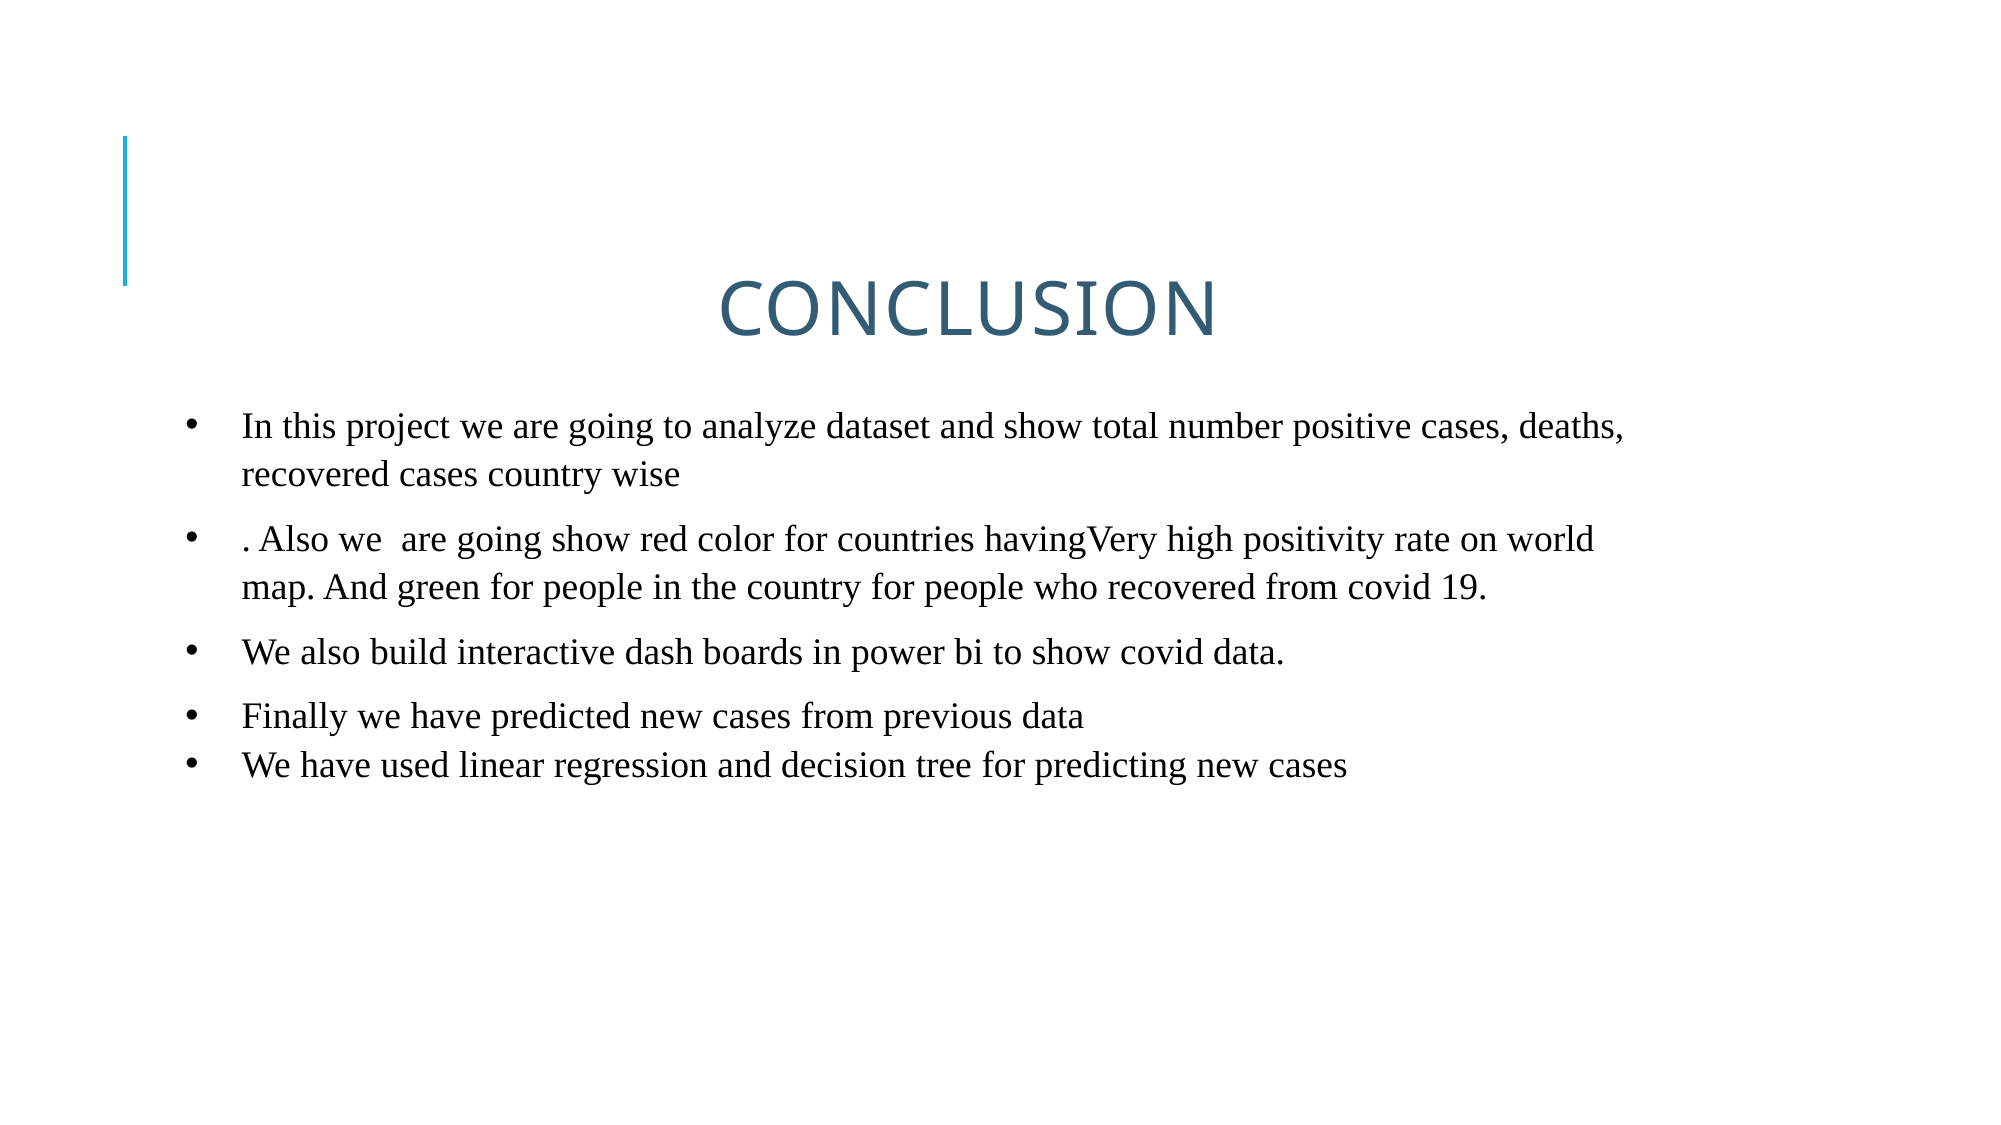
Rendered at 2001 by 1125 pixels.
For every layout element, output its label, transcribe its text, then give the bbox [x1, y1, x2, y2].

text_box In this project we are going to analyze dataset and show total number positive cases, deaths, recovered cases country wise . Also we are going show red color for countries havingVery high positivity rate on world map. And green for people in the country for people who recovered from covid 19. We also build interactive dash boards in power bi to show covid data. Finally we have predicted new cases from previous data We have used linear regression and decision tree for predicting new cases [170, 390, 1682, 888]
title Conclusion [496, 162, 1441, 390]
